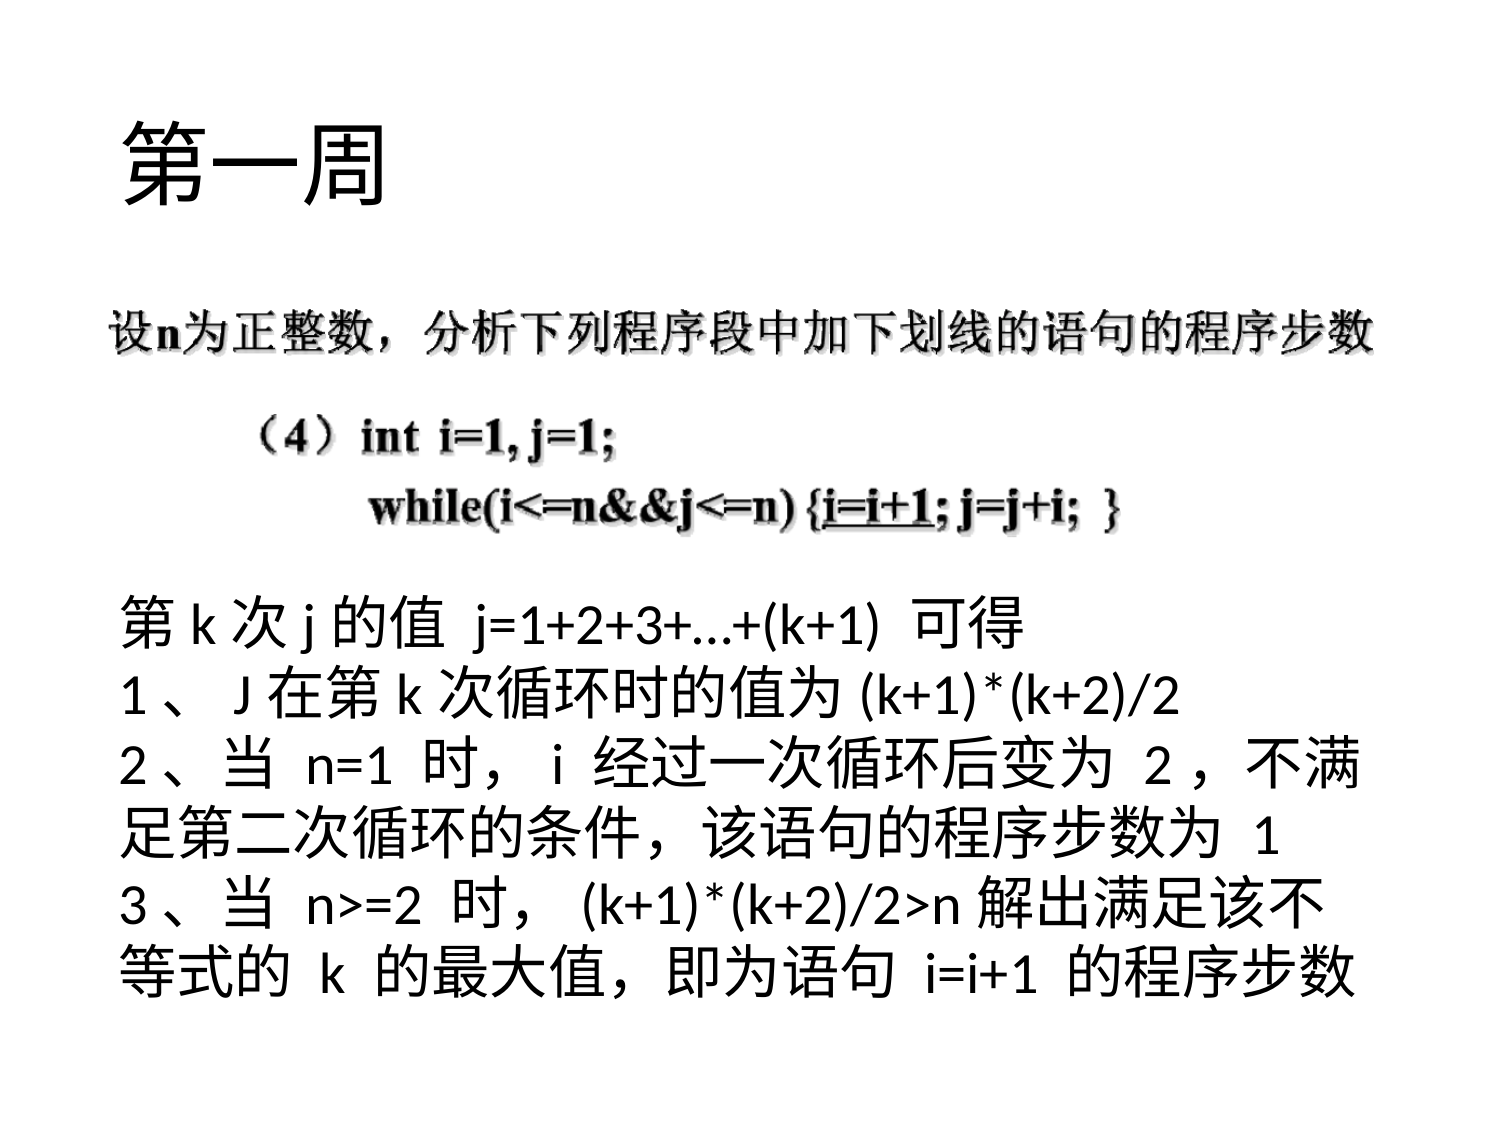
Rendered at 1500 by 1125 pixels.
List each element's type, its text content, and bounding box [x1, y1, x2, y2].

list 第k次j的值 j=1+2+3+…+(k+1) 可得 1、J在第k次循环时的值为(k+1)*(k+2)/2 2、当 n=1 时，i 经过一次循环后变为 2，不满足第二次循环的条件，该语句的程序步数为 1 3、当 n>=2 时，(k+1)*(k+2)/2>n解出满足该不等式的 k 的最大值，即为语句 i=i+1 的程序步数 [103, 366, 1397, 1075]
picture [248, 414, 1129, 551]
title 第一周 [103, 59, 1397, 278]
picture [103, 299, 1397, 366]
